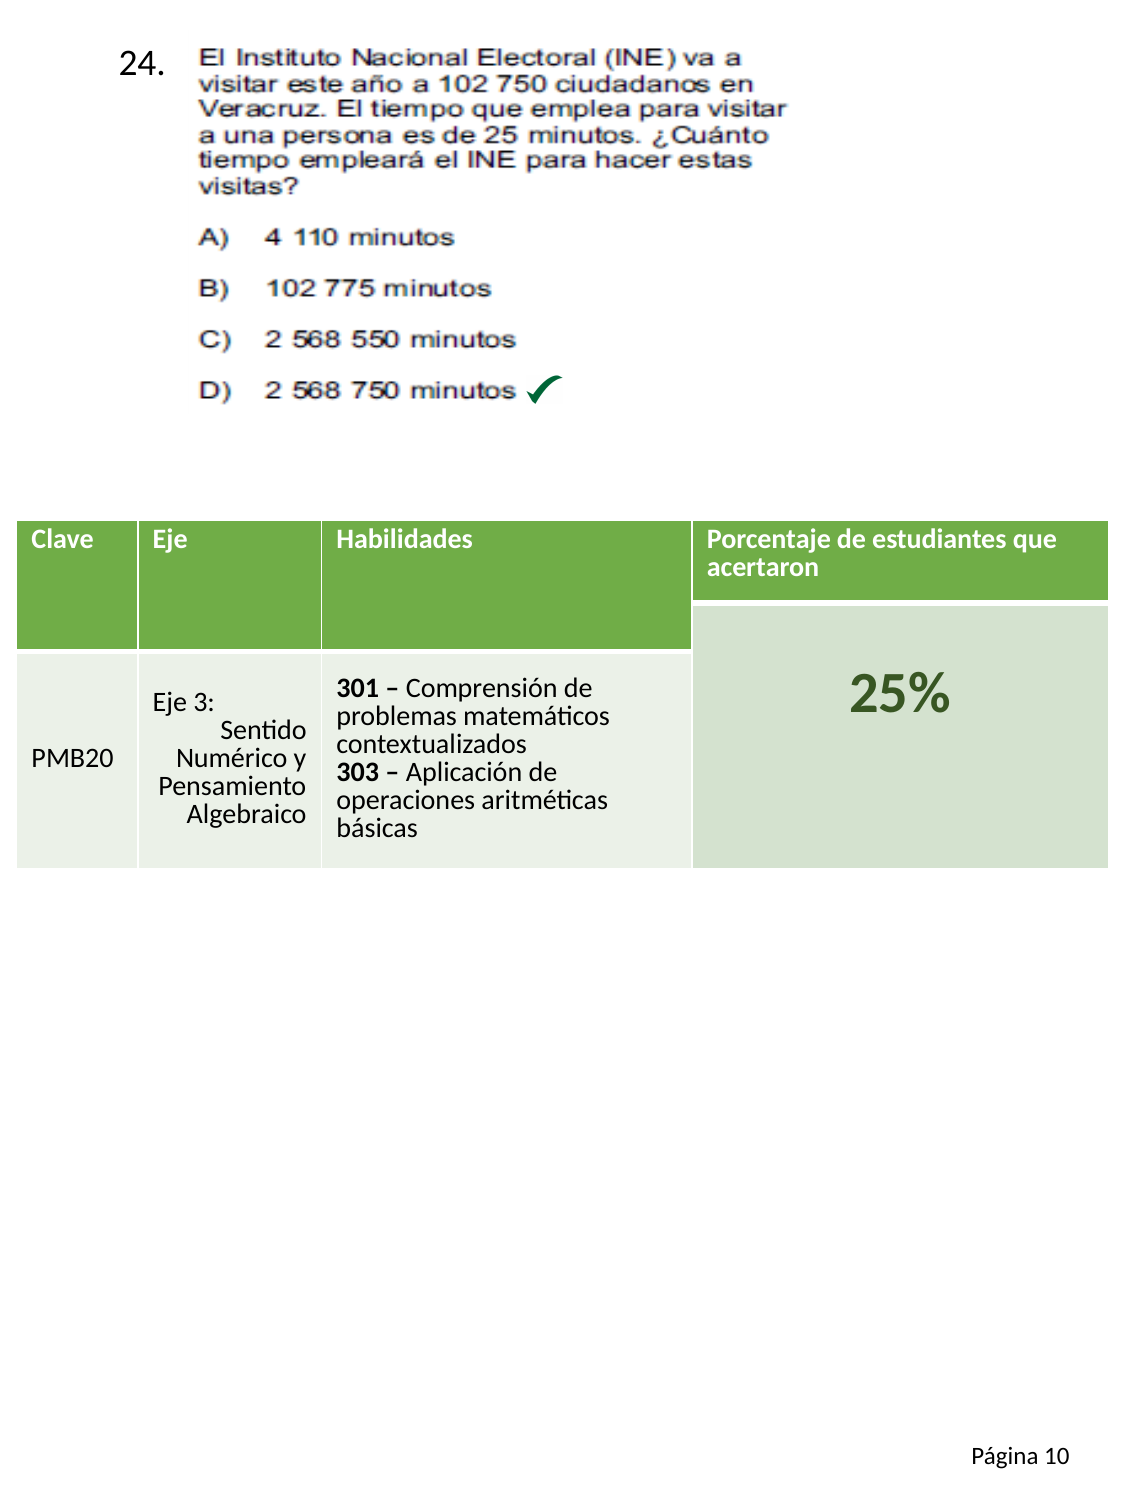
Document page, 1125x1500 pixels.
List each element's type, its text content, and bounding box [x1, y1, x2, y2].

table_cell 301 – Comprensión de problemas matemáticos contextualizados 303 – Aplicación de operaciones aritméticas básicas [322, 654, 691, 868]
table_header Porcentaje de estudiantes que acertaron [693, 521, 1108, 600]
table_cell PMB20 [17, 654, 137, 868]
text_box Página 10 [956, 1432, 1085, 1478]
table_header Clave [17, 521, 137, 649]
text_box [97, 30, 809, 414]
picture [526, 375, 563, 404]
table_cell 25% [693, 606, 1108, 868]
table_header Eje [139, 521, 321, 649]
table_cell Eje 3: Sentido Numérico y Pensamiento Algebraico [139, 654, 321, 868]
table_header Habilidades [322, 521, 691, 649]
